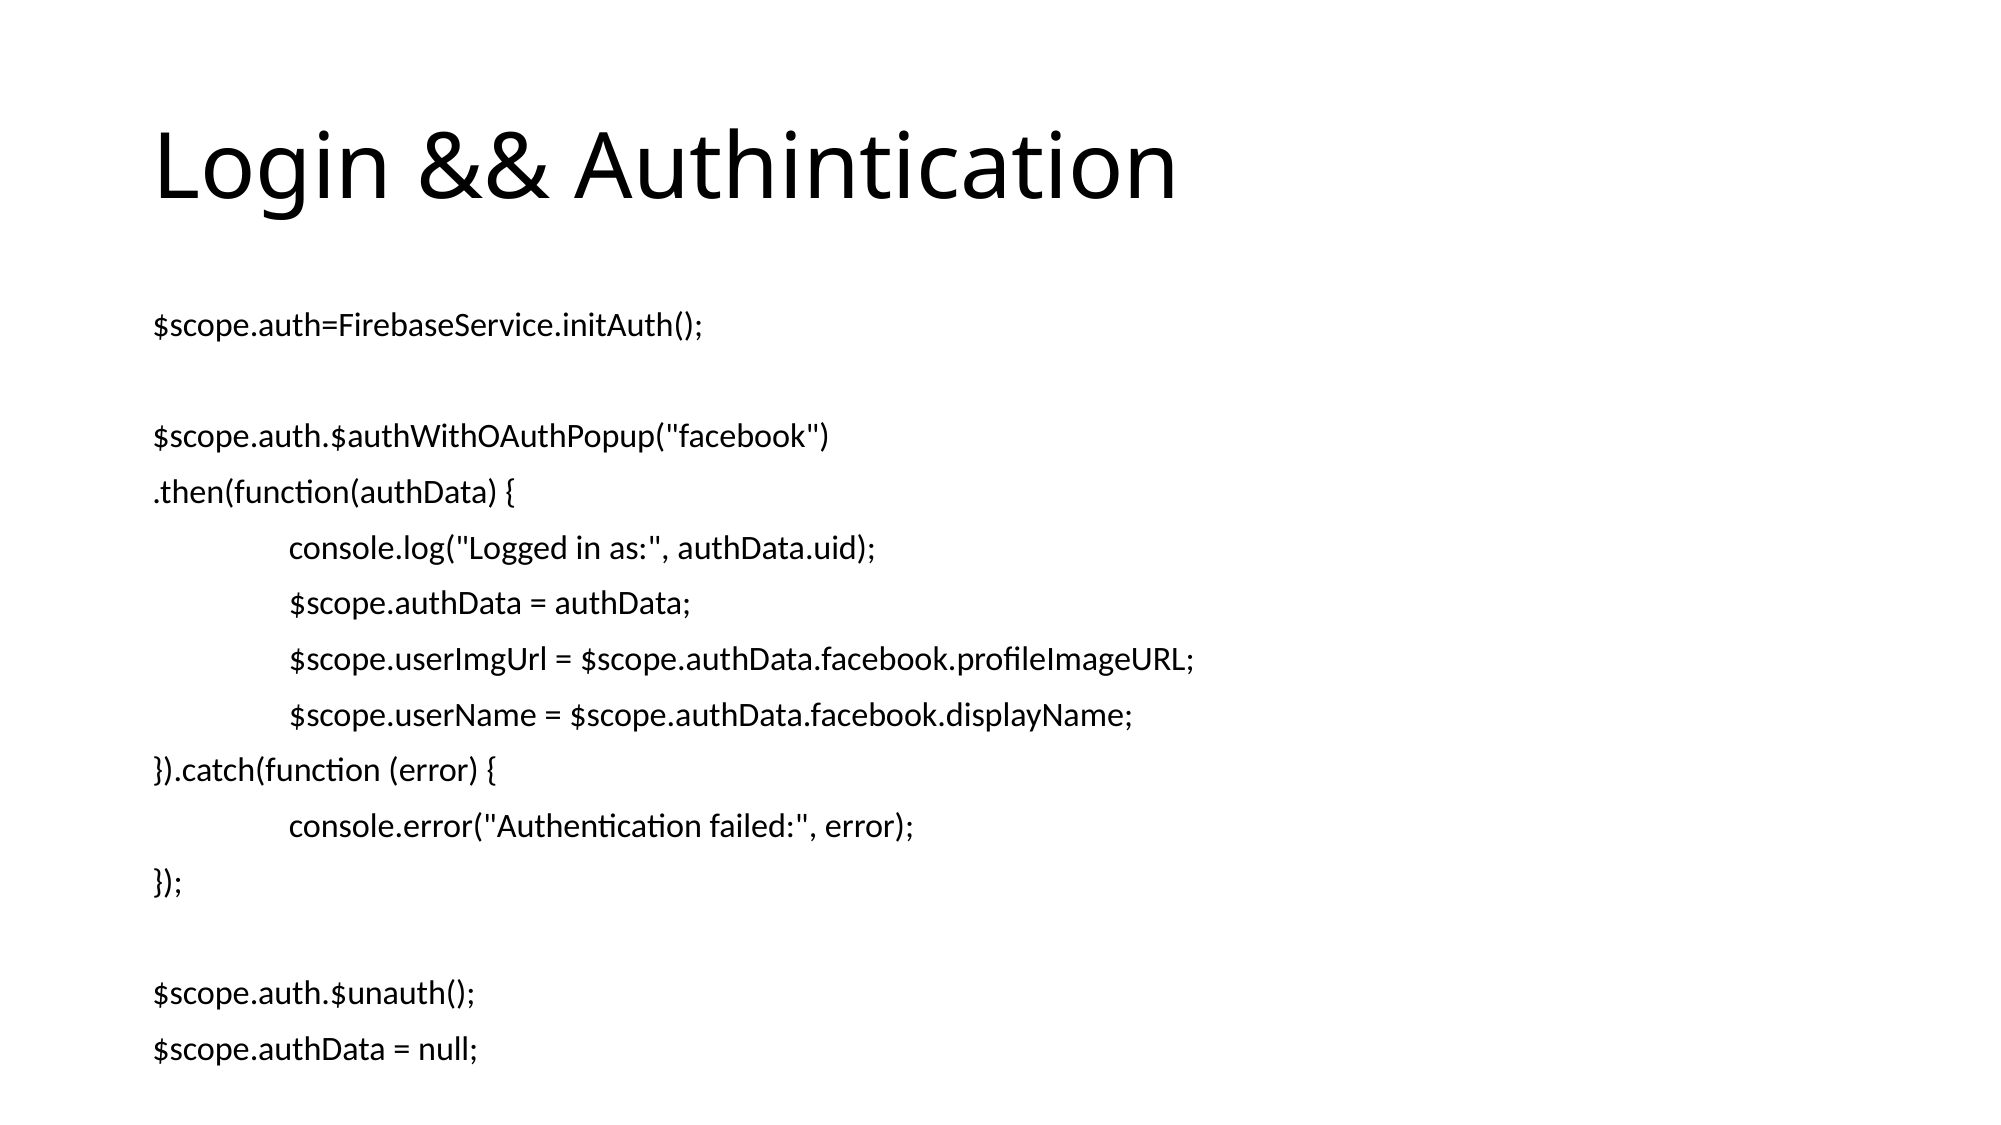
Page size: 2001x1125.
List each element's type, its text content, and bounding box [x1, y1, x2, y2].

list $scope.auth=FirebaseService.initAuth(); $scope.auth.$authWithOAuthPopup("facebook") .then(function(authData) { console.log("Logged in as:", authData.uid); $scope.authData = authData; $scope.userImgUrl = $scope.authData.facebook.profileImageURL; $scope.userName = $scope.authData.facebook.displayName; }).catch(function (error) { console.error("Authentication failed:", error); }); $scope.auth.$unauth(); $scope.authData = null; [137, 299, 1863, 1081]
title Login && Authintication [137, 59, 1863, 278]
